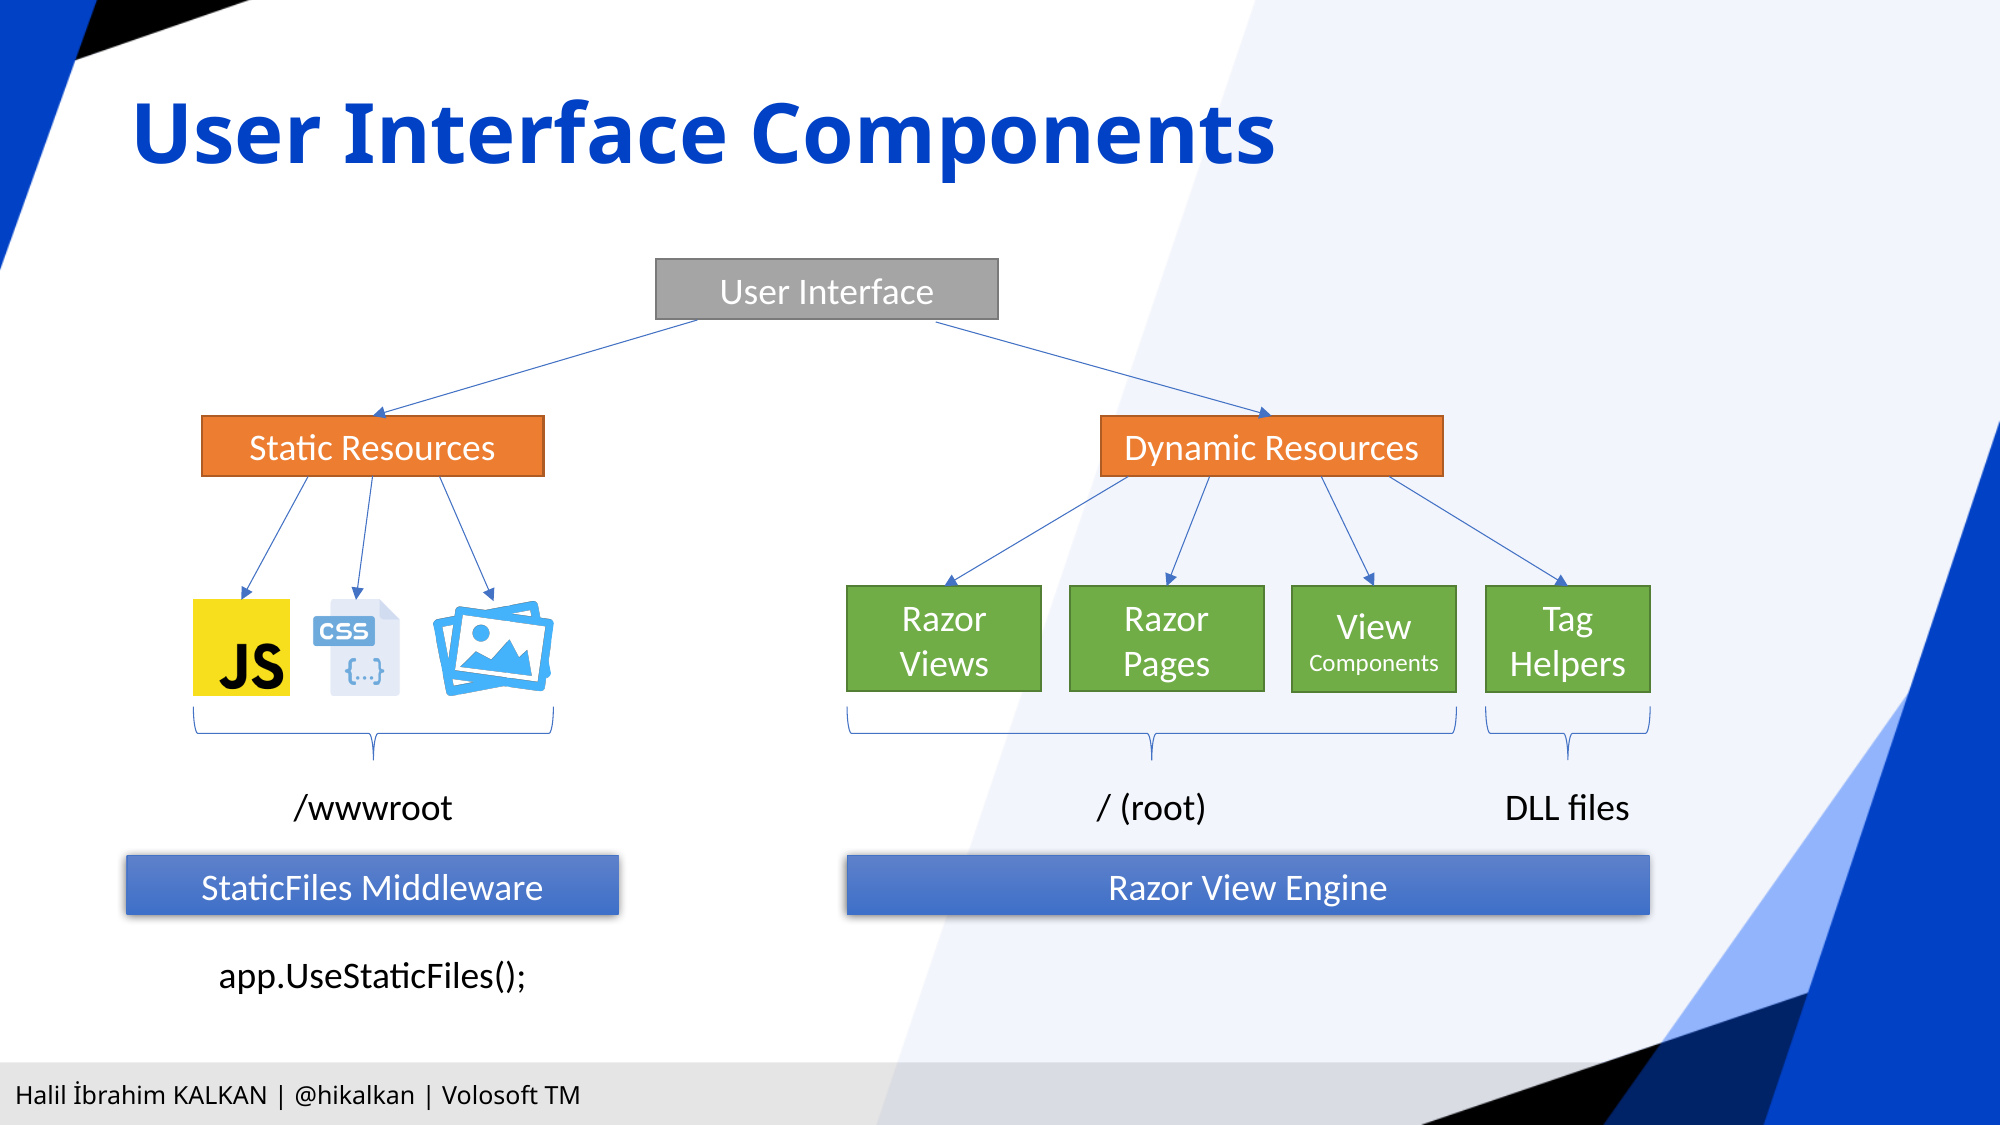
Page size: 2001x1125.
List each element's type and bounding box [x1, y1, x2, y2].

text_box [944, 476, 1129, 587]
text_box [356, 476, 373, 600]
text_box [1321, 476, 1375, 587]
text_box [372, 319, 698, 416]
text_box [1166, 476, 1210, 587]
text_box [935, 321, 1272, 416]
text_box [241, 476, 309, 600]
text_box [439, 476, 494, 602]
picture [0, 0, 2000, 1125]
text_box [1389, 476, 1569, 587]
